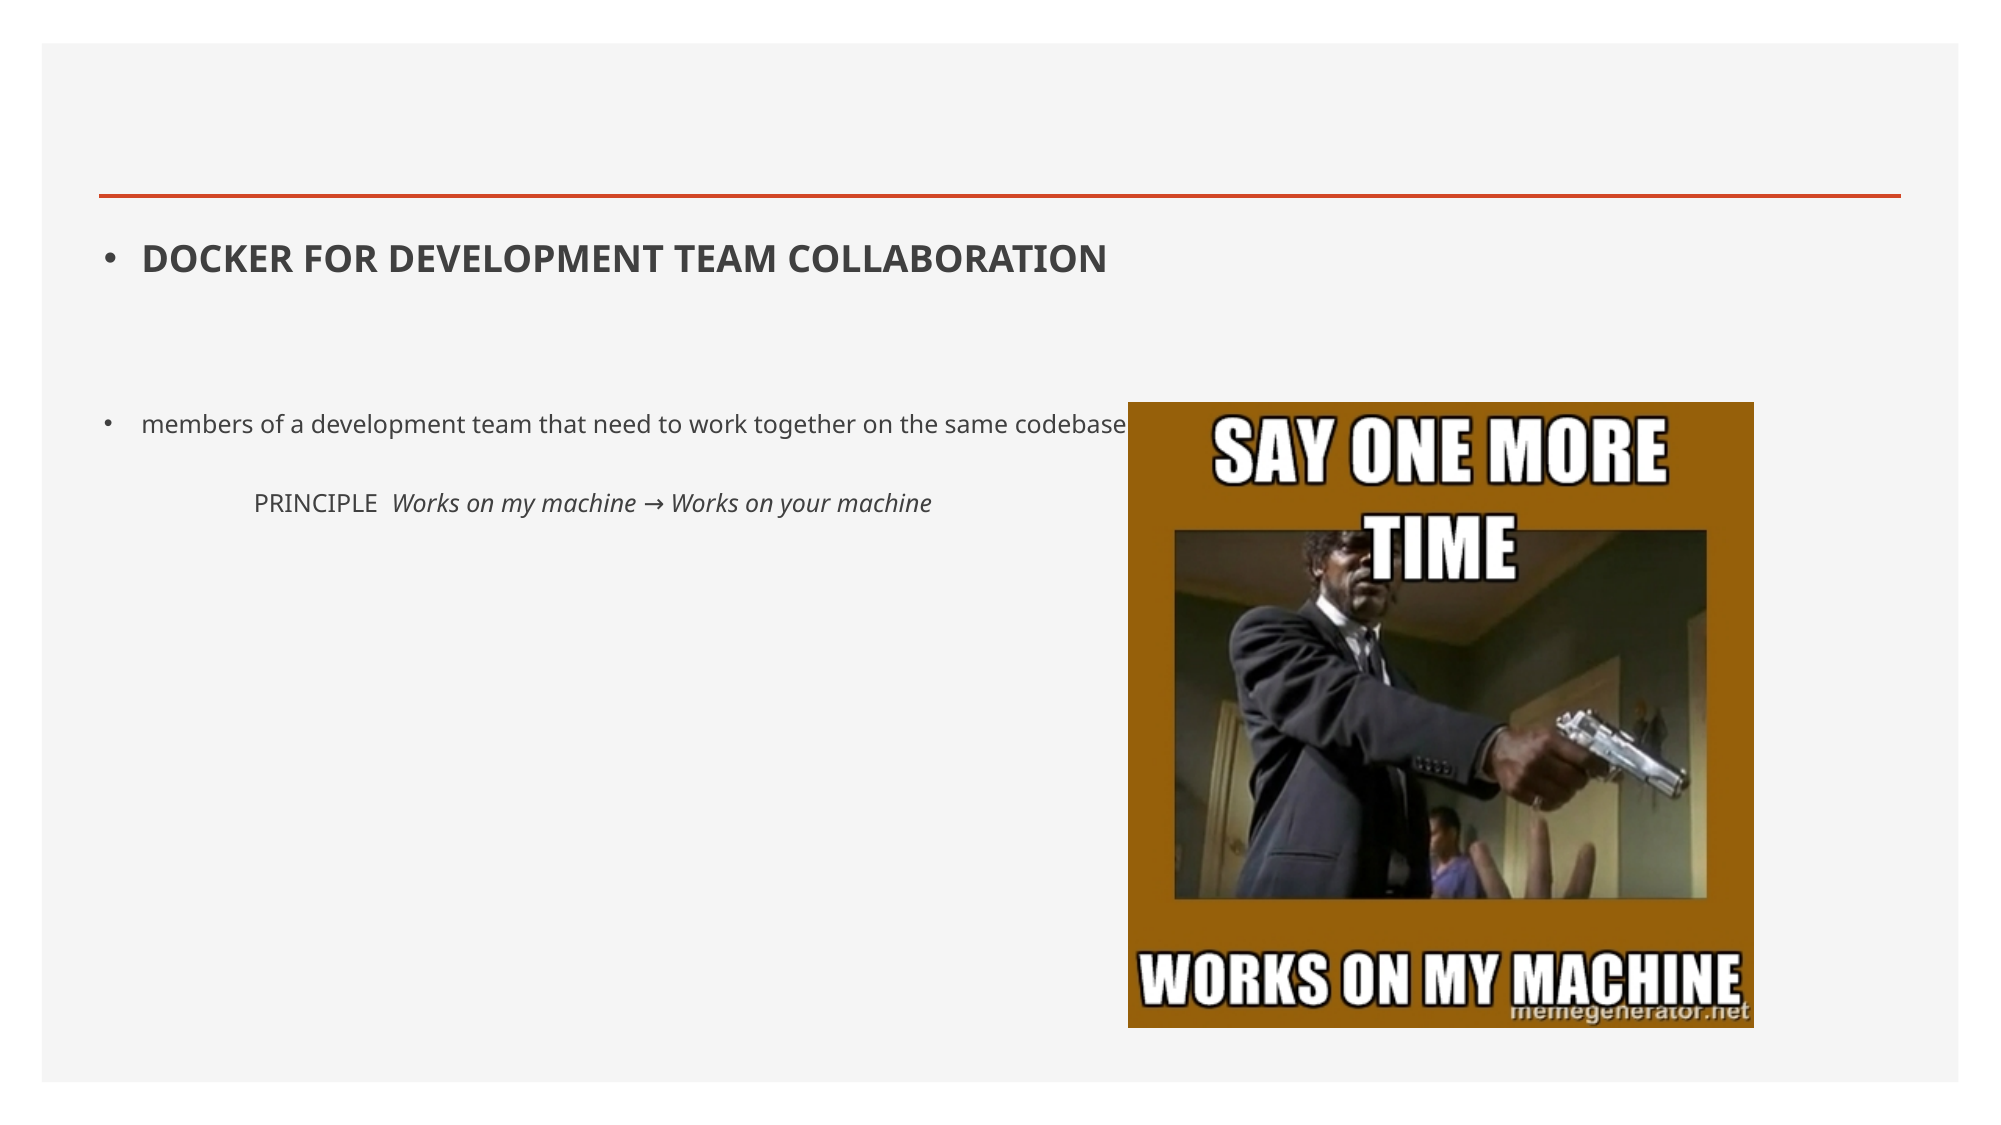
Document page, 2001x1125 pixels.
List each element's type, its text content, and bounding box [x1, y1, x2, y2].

picture [1128, 402, 1754, 1028]
list DOCKER FOR DEVELOPMENT TEAM COLLABORATION members of a development team that need to work together on the same codebase. PRINCIPLE Works on my machine → Works on your machine [88, 234, 1936, 1114]
